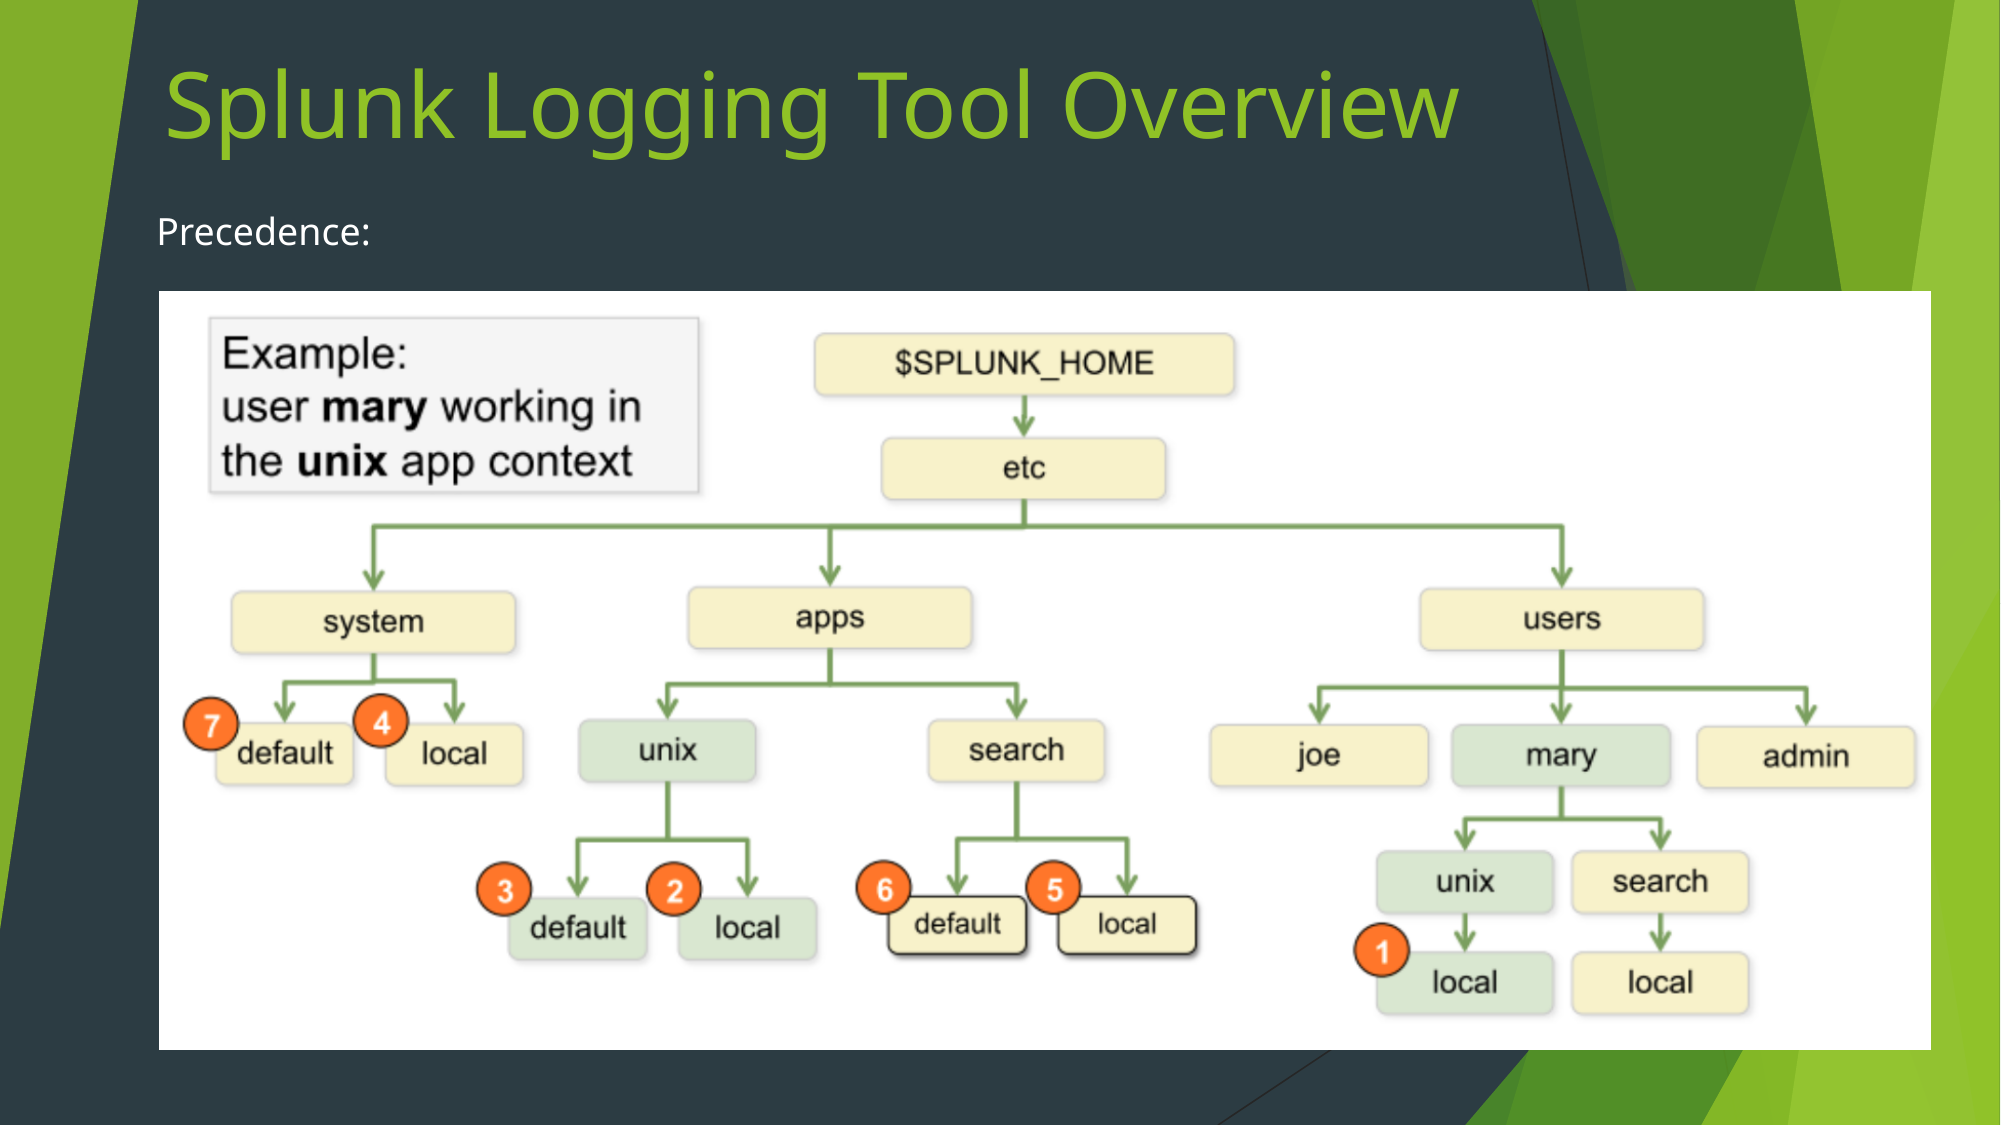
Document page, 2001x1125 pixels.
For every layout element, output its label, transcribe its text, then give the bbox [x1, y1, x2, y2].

text_box Precedence: [148, 177, 1678, 328]
picture [159, 291, 1931, 1050]
title Splunk Logging Tool Overview [156, 13, 1934, 165]
